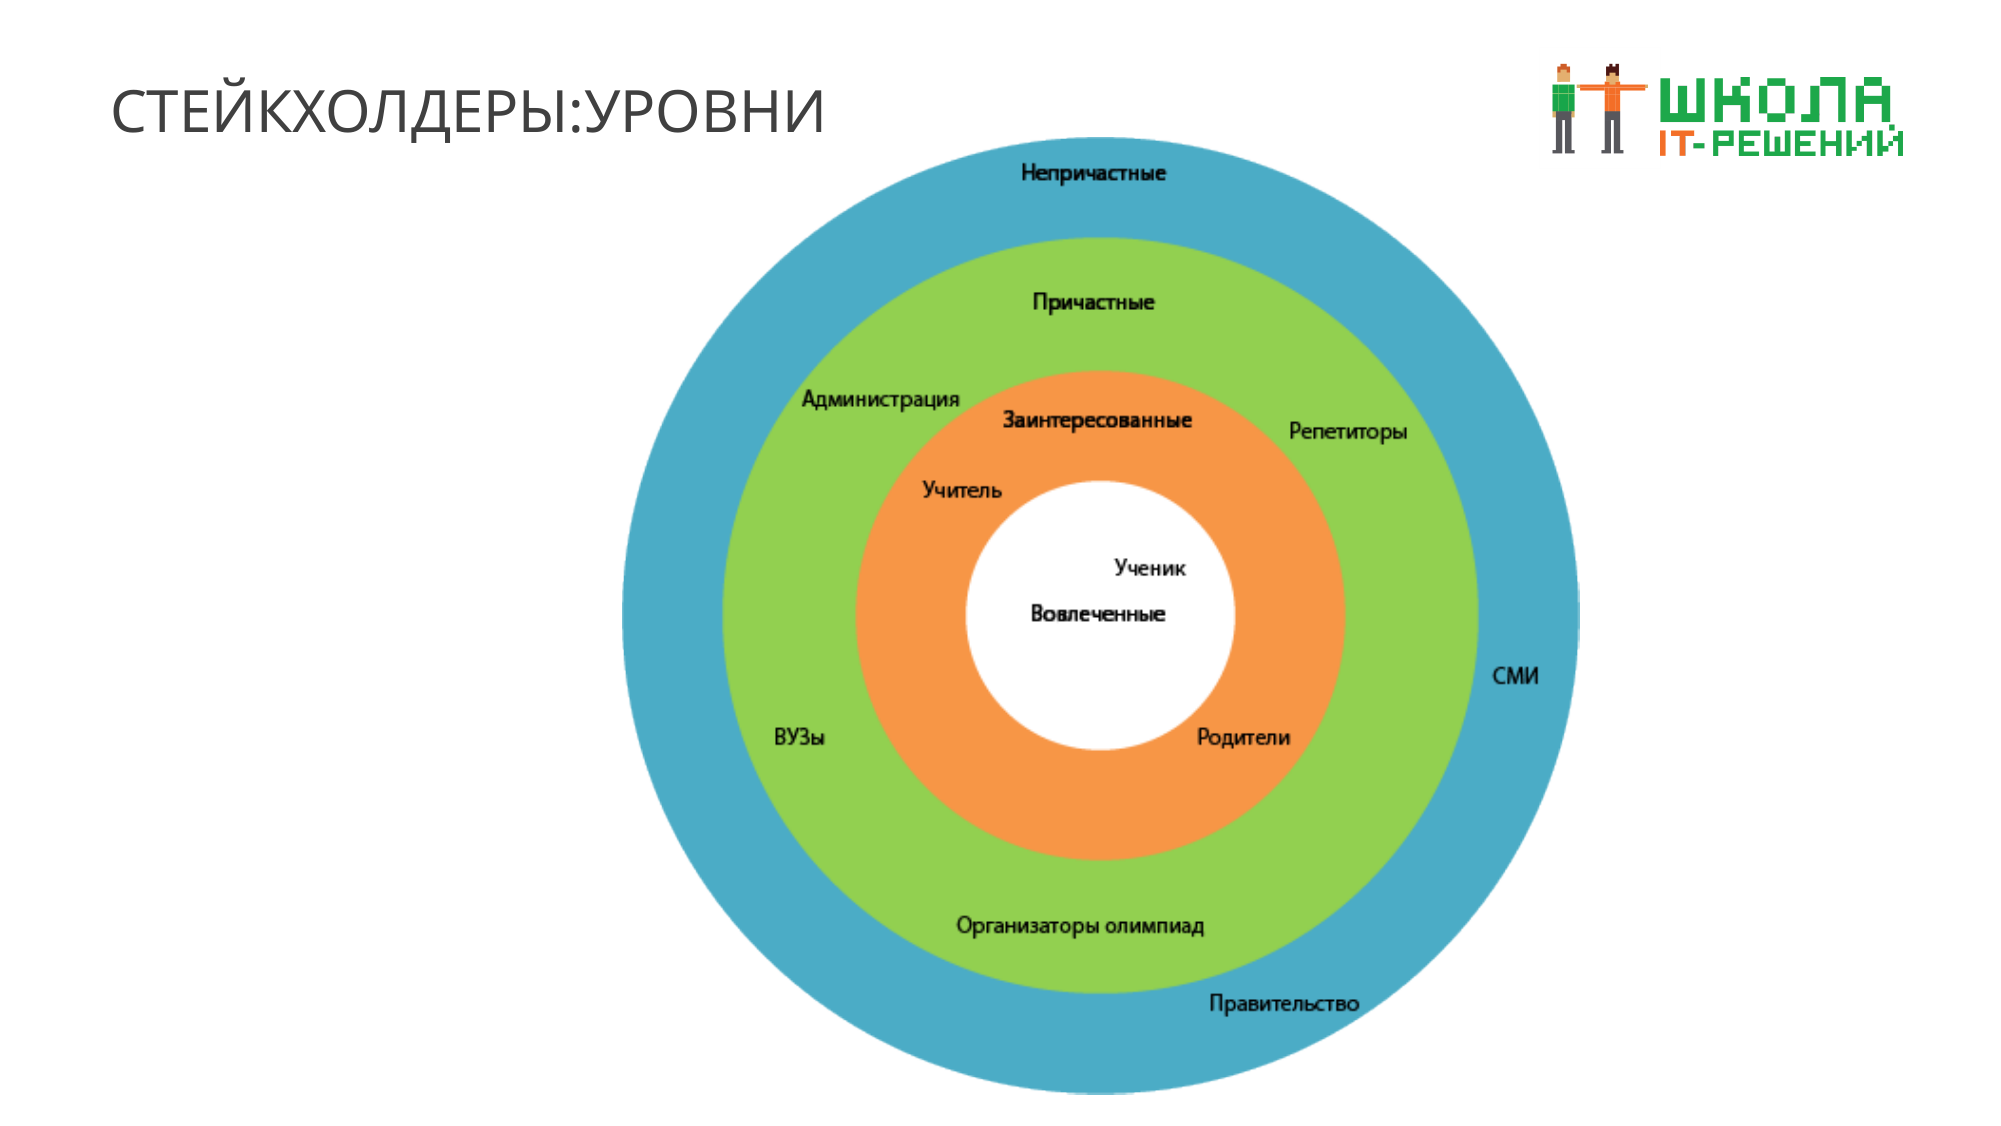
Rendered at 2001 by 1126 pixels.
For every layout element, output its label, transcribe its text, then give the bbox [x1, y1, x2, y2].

picture [621, 47, 1903, 1095]
text_box СТЕЙКХОЛДЕРЫ:УРОВНИ [95, 66, 843, 152]
